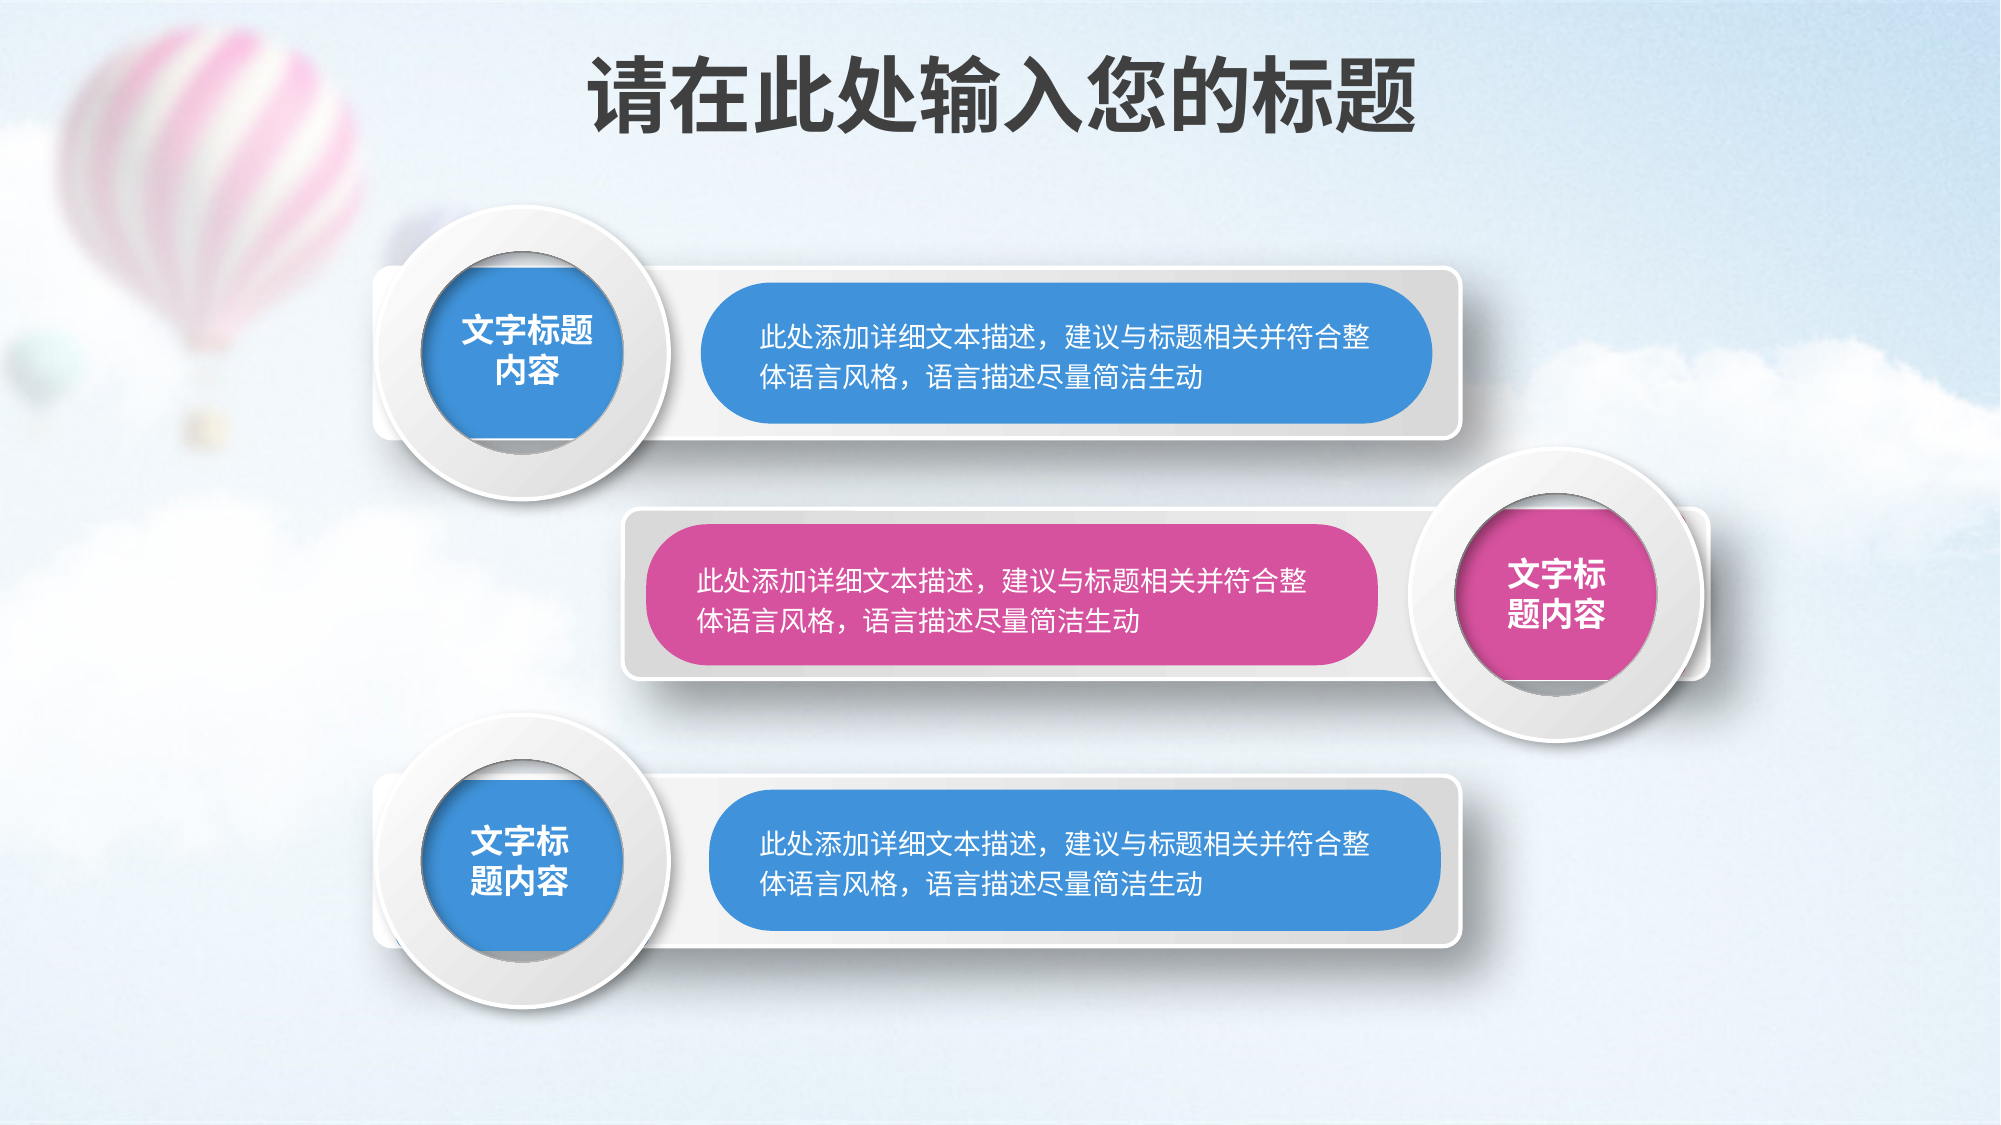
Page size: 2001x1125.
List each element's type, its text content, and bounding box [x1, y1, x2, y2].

text_box [1703, 513, 1709, 544]
text_box [669, 775, 1461, 947]
picture [0, 0, 2001, 1125]
text_box [669, 267, 1461, 439]
text_box 此处添加详细文本描述，建议与标题相关并符合整体语言风格，语言描述尽量简洁生动 [744, 305, 1406, 401]
text_box 此处添加详细文本描述，建议与标题相关并符合整体语言风格，语言描述尽量简洁生动 [681, 549, 1343, 645]
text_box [1409, 448, 1703, 741]
text_box [700, 282, 1433, 424]
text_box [376, 714, 669, 1008]
text_box [622, 508, 1409, 680]
text_box [646, 524, 1378, 666]
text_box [376, 206, 669, 500]
text_box 请在此处输入您的标题 [571, 35, 1434, 151]
text_box 此处添加详细文本描述，建议与标题相关并符合整体语言风格，语言描述尽量简洁生动 [744, 812, 1406, 908]
text_box [709, 789, 1441, 931]
text_box [1703, 657, 1709, 675]
